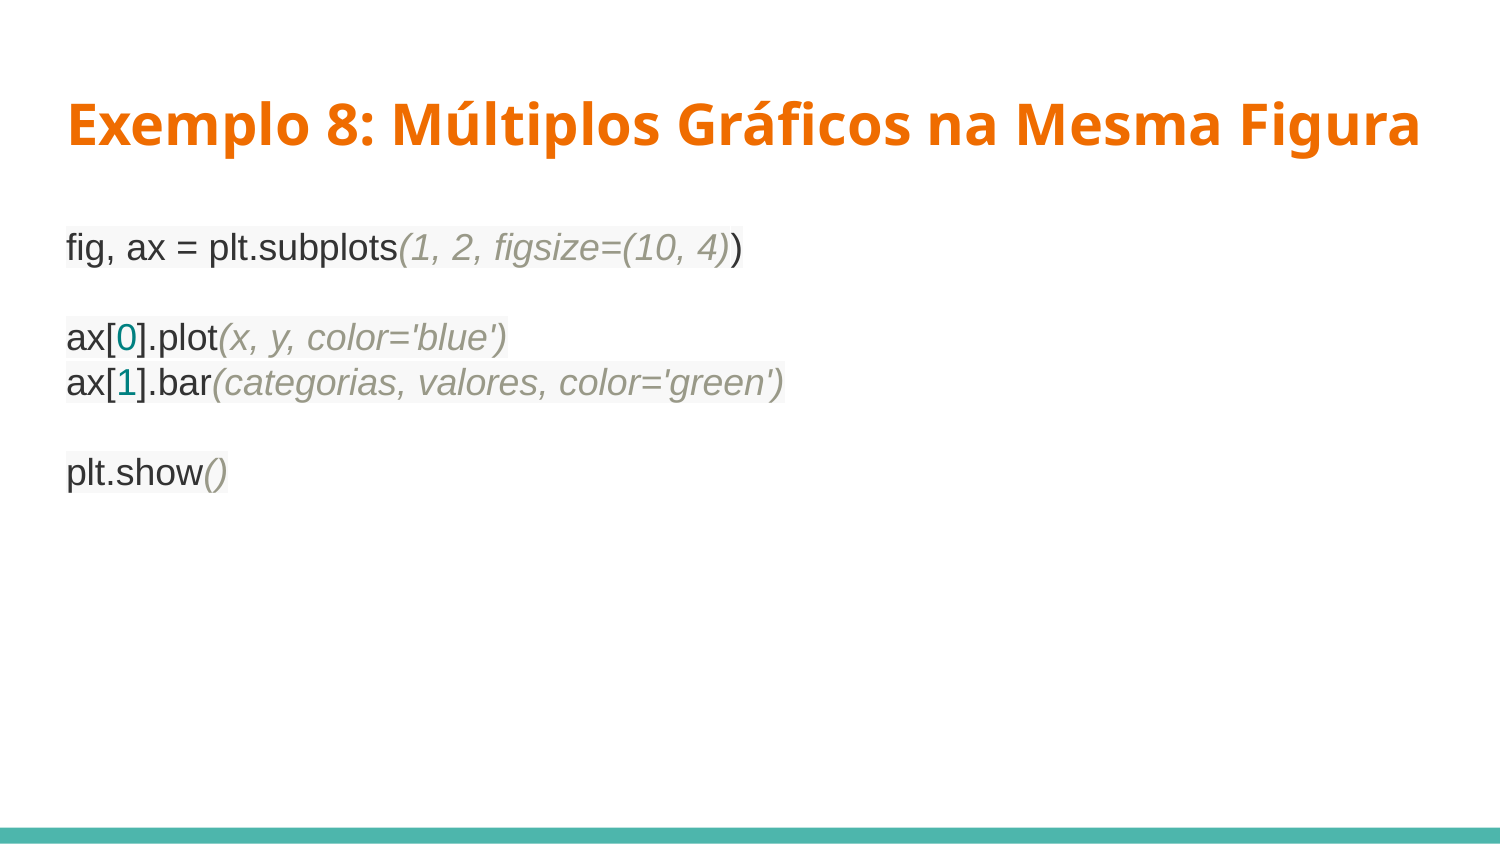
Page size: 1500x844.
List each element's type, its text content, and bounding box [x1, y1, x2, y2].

list fig, ax = plt.subplots(1, 2, figsize=(10, 4)) ax[0].plot(x, y, color='blue') ax[1].bar(categorias, valores, color='green') plt.show() [51, 207, 1449, 750]
title Exemplo 8: Múltiplos Gráficos na Mesma Figura [51, 72, 1449, 189]
